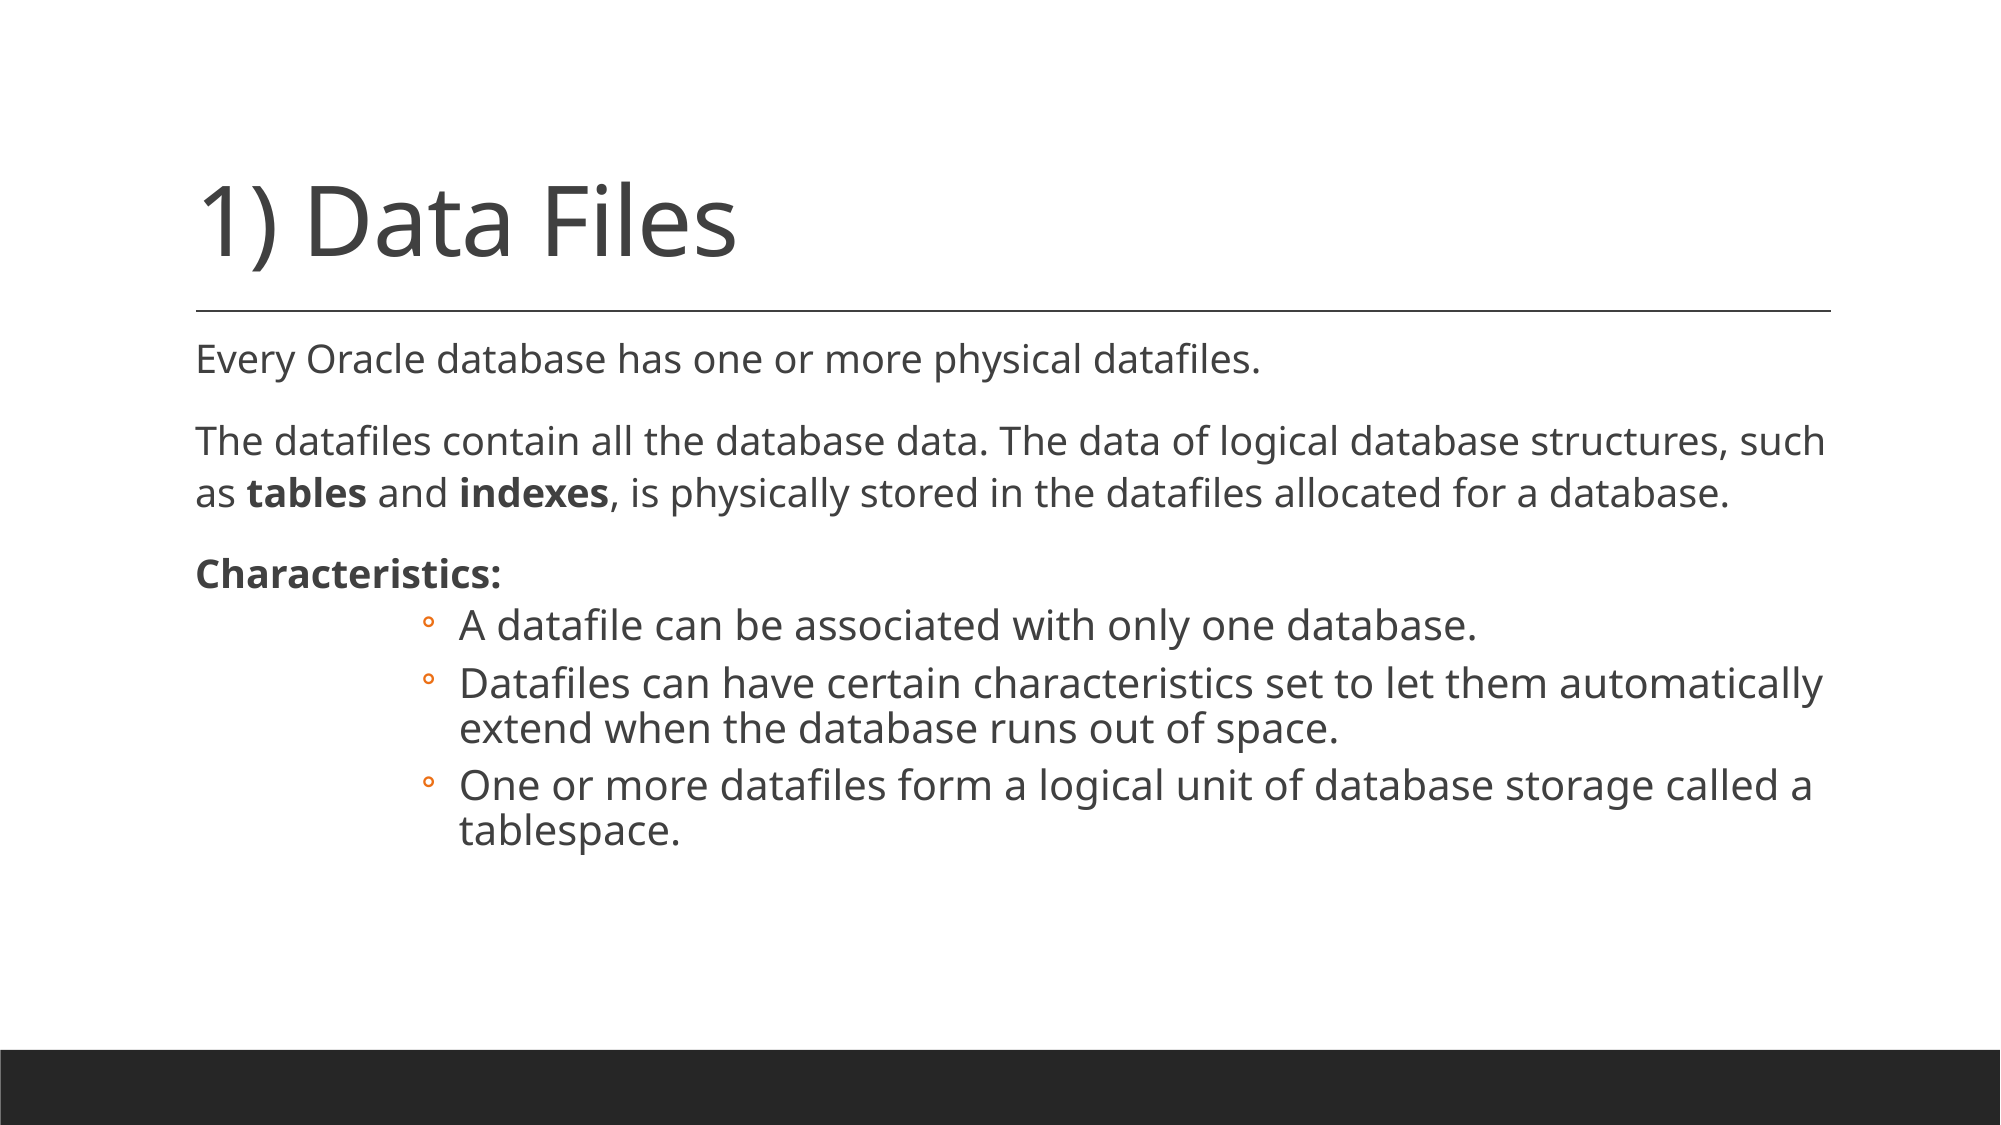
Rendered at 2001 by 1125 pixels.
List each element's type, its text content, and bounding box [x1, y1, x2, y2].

title 1) Data Files [180, 47, 1830, 285]
list Every Oracle database has one or more physical datafiles. The datafiles contain all the database data. The data of logical database structures, such as tables and indexes, is physically stored in the datafiles allocated for a database. Characteristics: A datafile can be associated with only one database. Datafiles can have certain characteristics set to let them automatically extend when the database runs out of space. One or more datafiles form a logical unit of database storage called a tablespace. [180, 321, 1830, 983]
